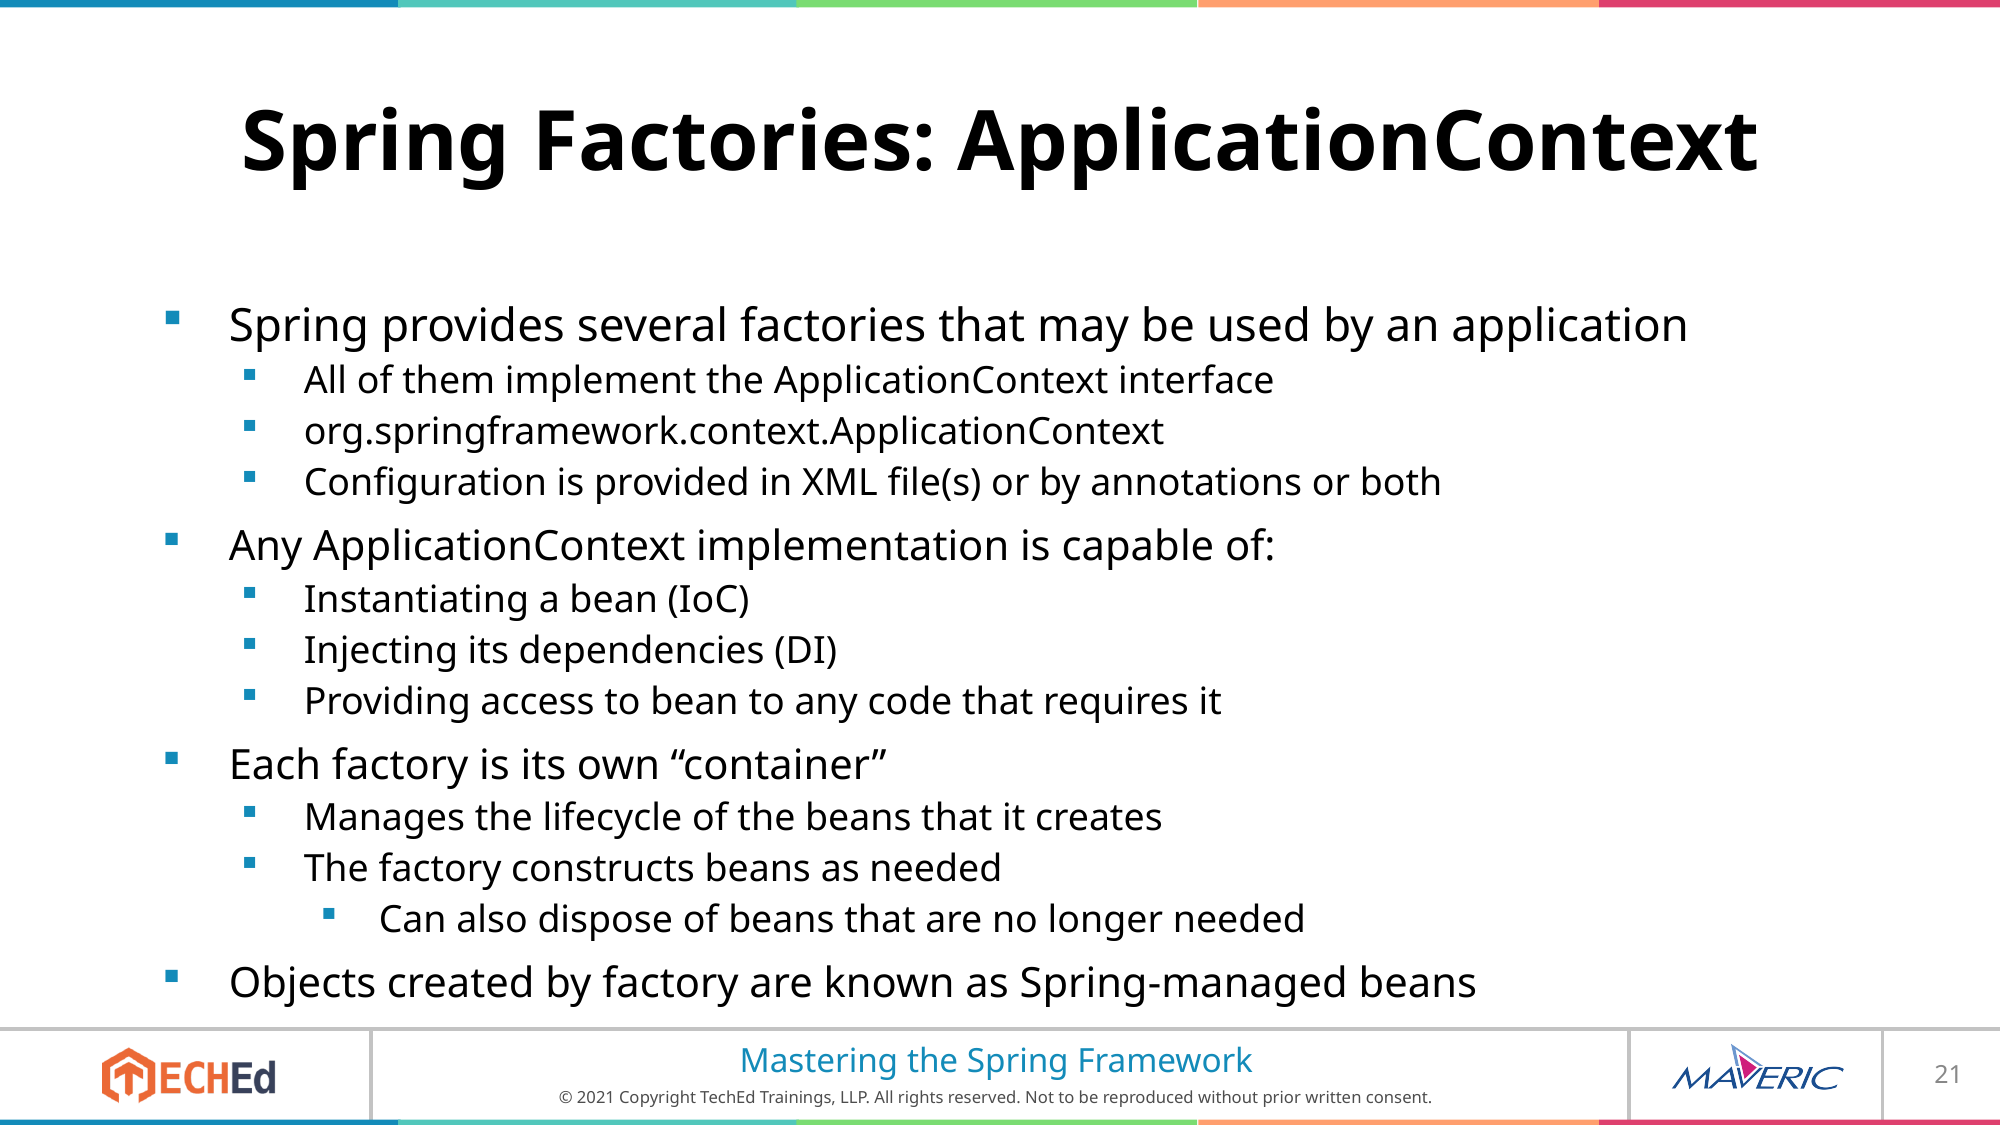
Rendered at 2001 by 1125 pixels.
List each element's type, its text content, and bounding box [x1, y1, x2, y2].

list Spring provides several factories that may be used by an application All of them implement the ApplicationContext interface org.springframework.context.ApplicationContext Configuration is provided in XML file(s) or by annotations or both Any ApplicationContext implementation is capable of: Instantiating a bean (IoC) Injecting its dependencies (DI) Providing access to bean to any code that requires it Each factory is its own “container” Manages the lifecycle of the beans that it creates The factory constructs beans as needed Can also dispose of beans that are no longer needed Objects created by factory are known as Spring-managed beans [138, 294, 1864, 1030]
picture [1662, 1030, 1852, 1119]
title Spring Factories: ApplicationContext [138, 68, 1864, 219]
picture [102, 1047, 276, 1110]
